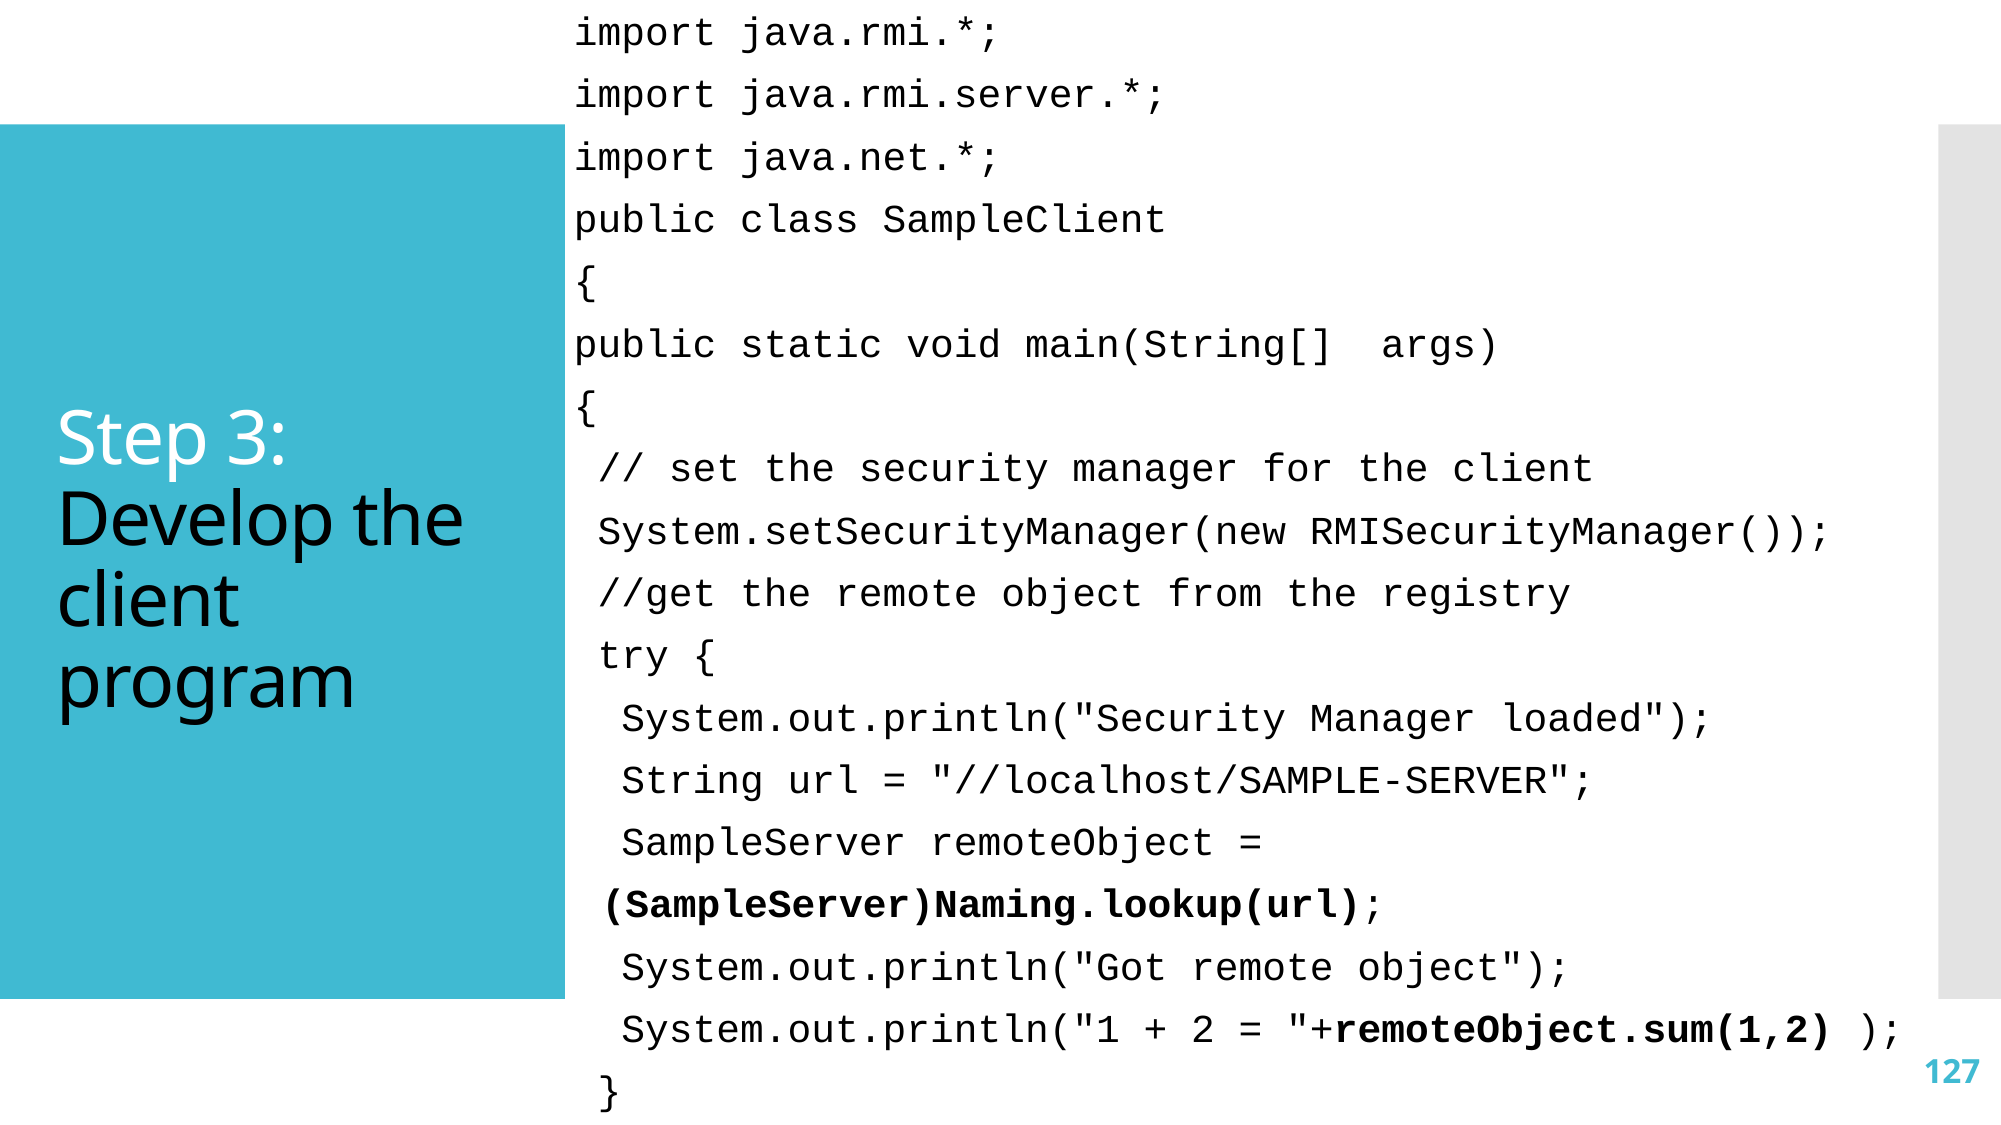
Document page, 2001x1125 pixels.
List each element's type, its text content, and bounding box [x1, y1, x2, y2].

list import java.rmi.*; import java.rmi.server.*; import java.net.*; public class SampleClient { public static void main(String[] args) { // set the security manager for the client System.setSecurityManager(new RMISecurityManager()); //get the remote object from the registry try { System.out.println("Security Manager loaded"); String url = "//localhost/SAMPLE-SERVER"; SampleServer remoteObject = (SampleServer)Naming.lookup(url); System.out.println("Got remote object"); System.out.println("1 + 2 = "+remoteObject.sum(1,2) ); } [558, 0, 1996, 1125]
title Step 3: Develop the client program [41, 184, 525, 940]
slide_number 127 [1744, 1042, 1996, 1103]
